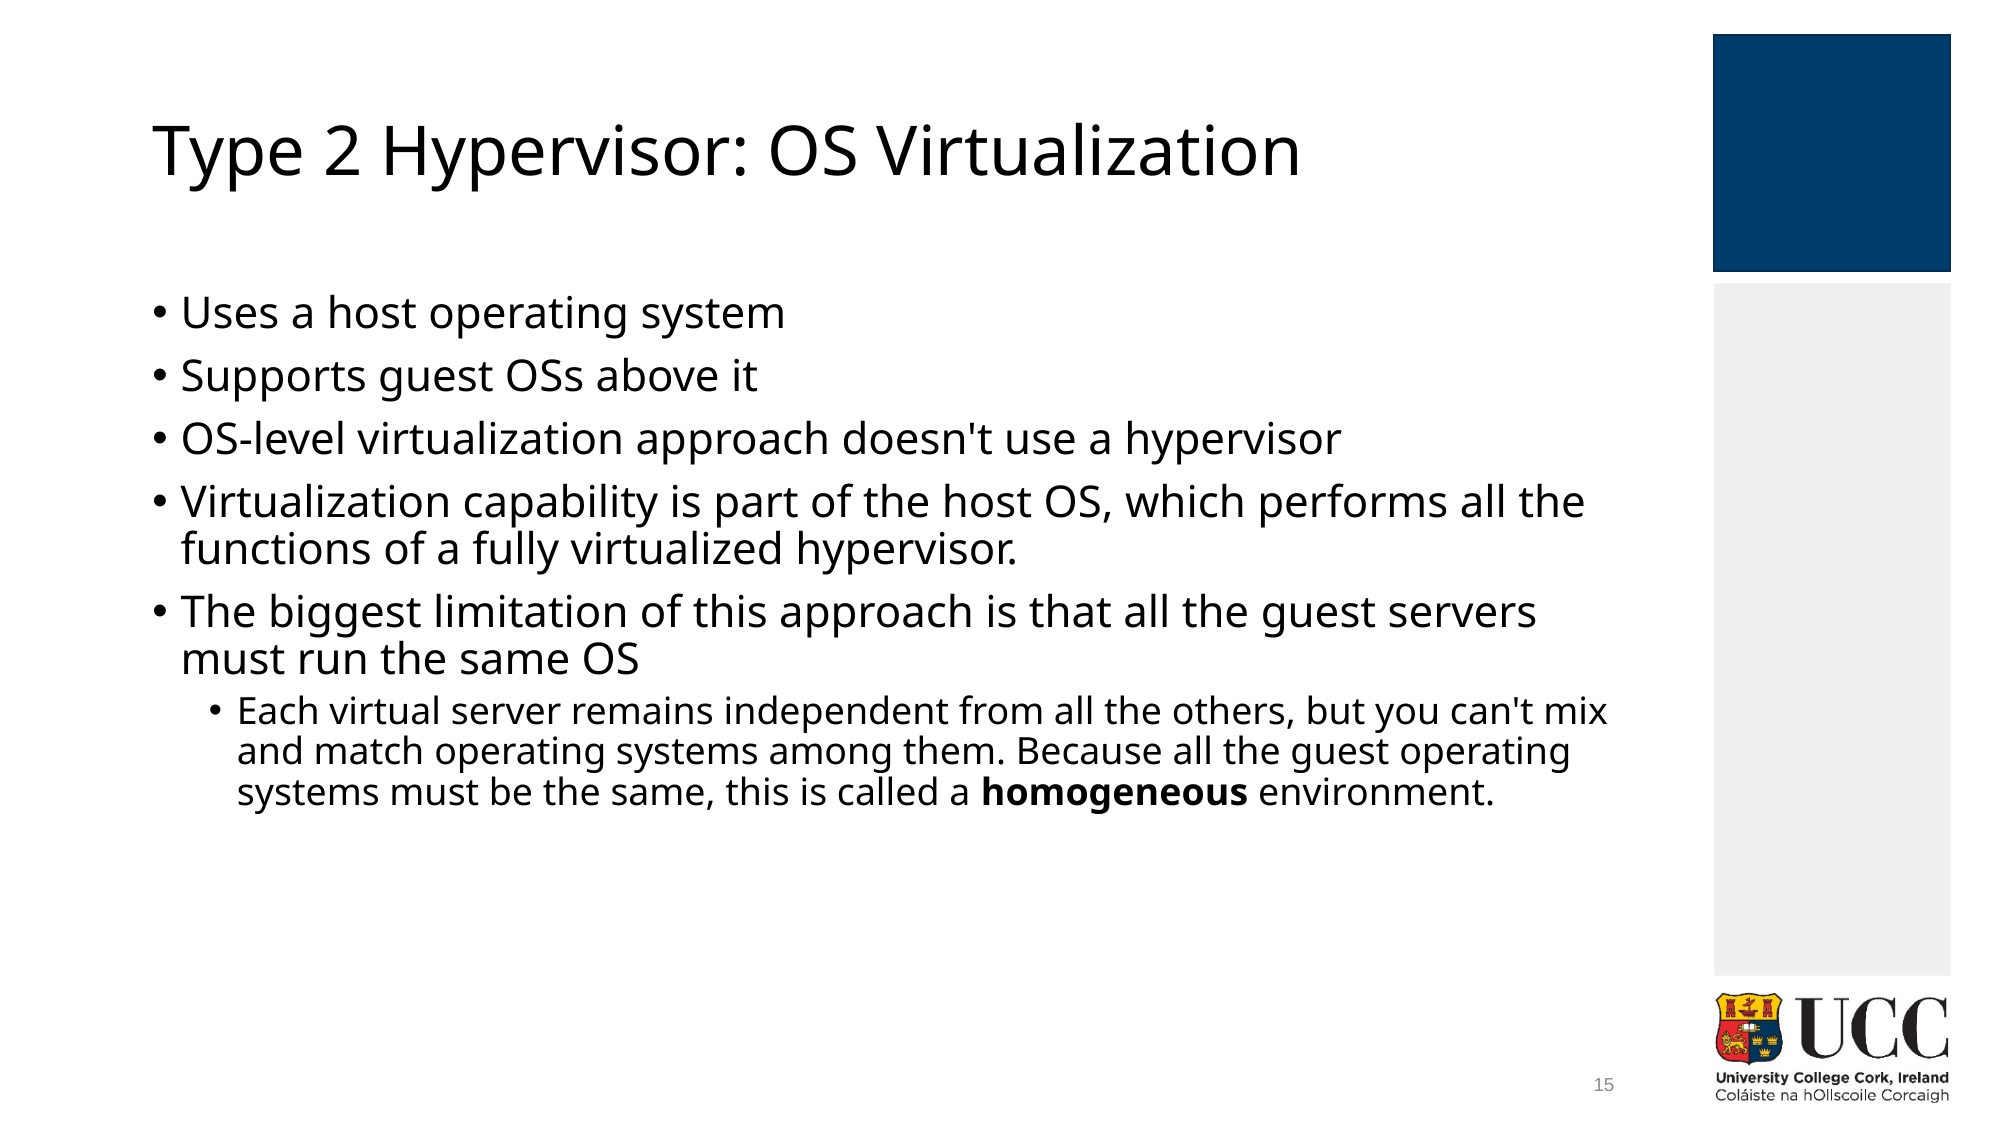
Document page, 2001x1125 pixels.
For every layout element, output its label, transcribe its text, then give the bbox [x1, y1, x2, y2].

list Uses a host operating system Supports guest OSs above it OS-level virtualization approach doesn't use a hypervisor Virtualization capability is part of the host OS, which performs all the functions of a fully virtualized hypervisor. The biggest limitation of this approach is that all the guest servers must run the same OS Each virtual server remains independent from all the others, but you can't mix and match operating systems among them. Because all the guest operating systems must be the same, this is called a homogeneous environment. [137, 283, 1630, 976]
picture [1713, 991, 1951, 1103]
title Type 2 Hypervisor: OS Virtualization [137, 34, 1630, 272]
slide_number 15 [1412, 1042, 1630, 1103]
